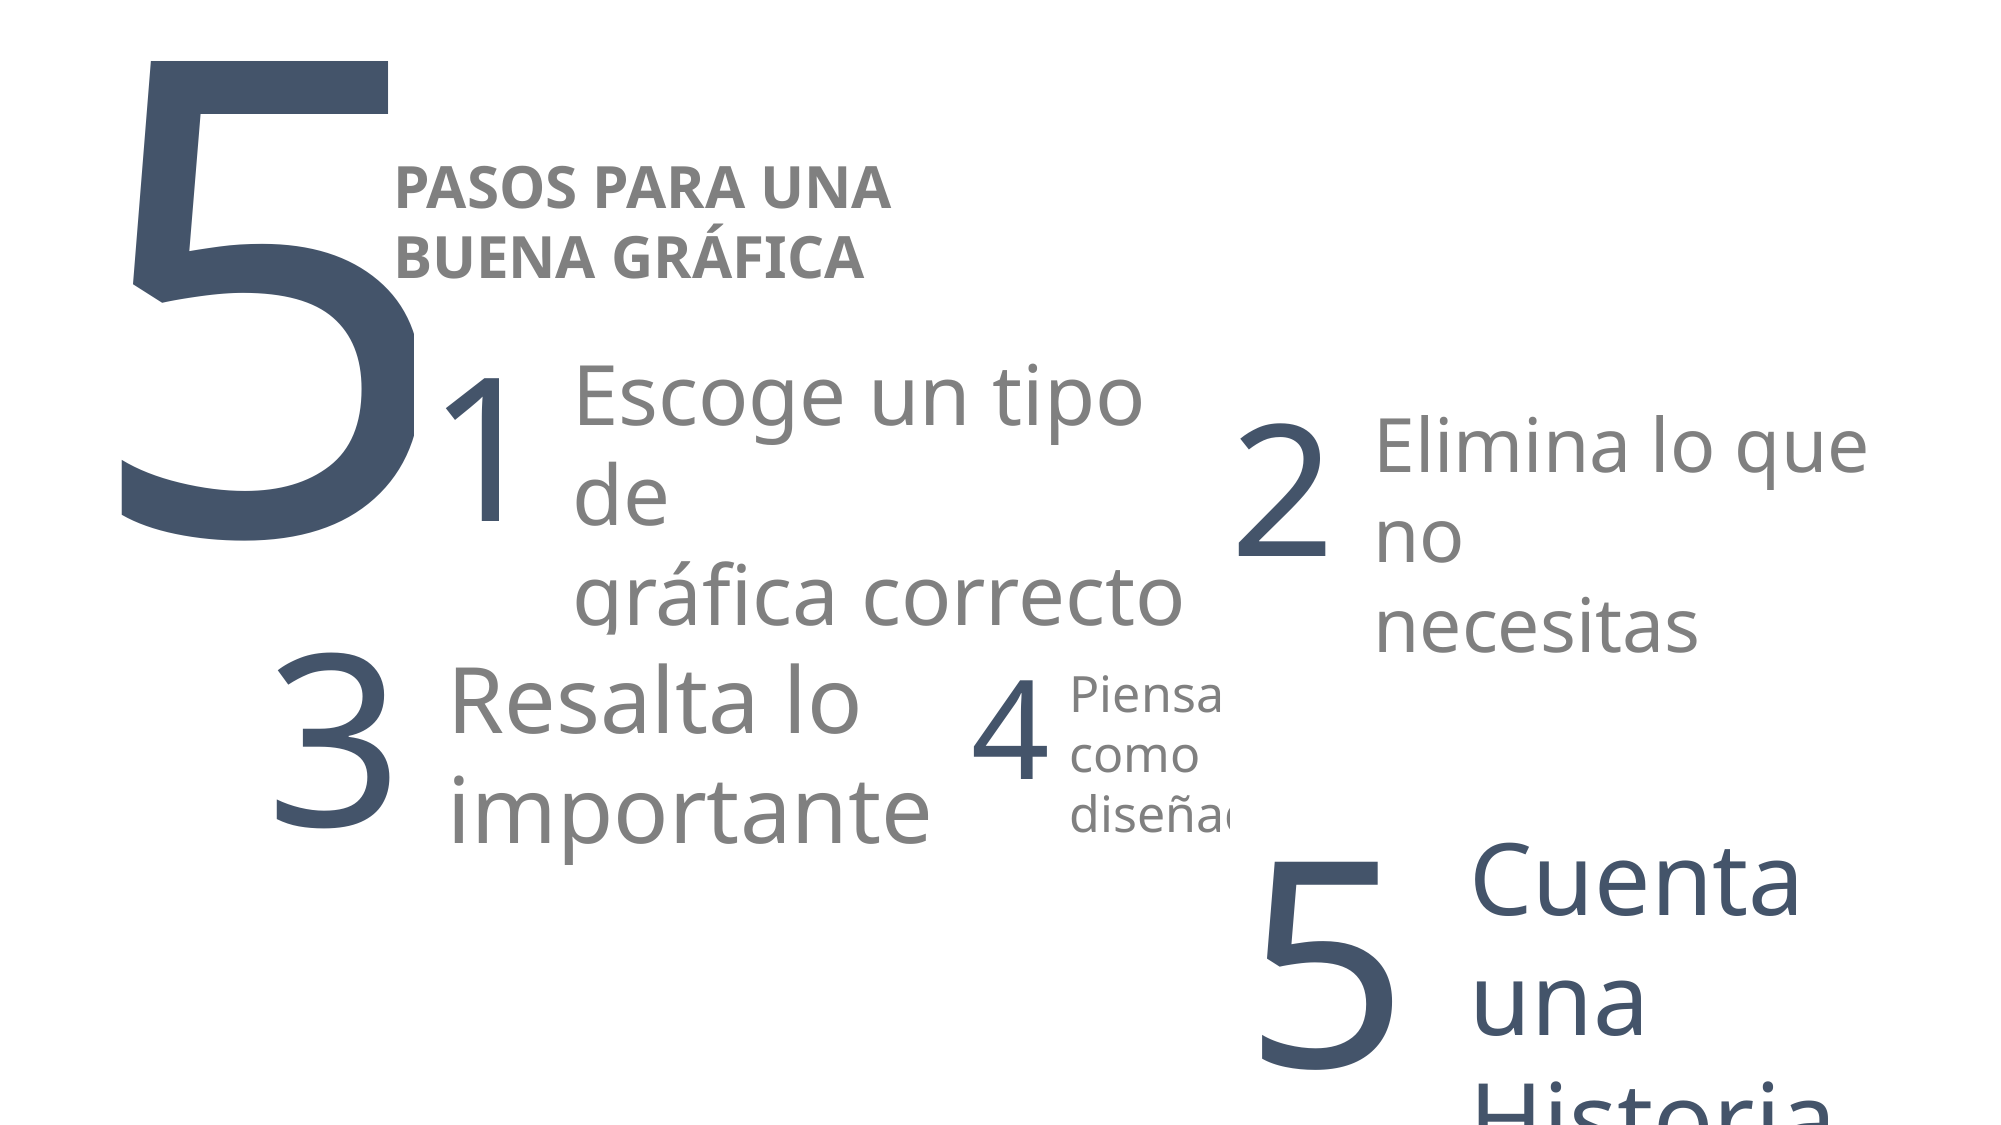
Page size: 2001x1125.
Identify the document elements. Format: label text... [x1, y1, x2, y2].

text_box Escoge un tipo de gráfica correcto [557, 334, 1216, 618]
text_box 5 [1230, 772, 1344, 927]
text_box PASOS PARA UNA BUENA GRÁFICA [378, 143, 934, 298]
text_box Resalta lo importante [433, 634, 1028, 832]
text_box Cuenta una Historia [1454, 807, 2000, 1035]
text_box Elimina lo que no necesitas [1358, 390, 1937, 558]
text_box 4 [956, 634, 1071, 790]
text_box 3 [251, 579, 366, 734]
text_box 1 [414, 313, 633, 600]
text_box Piensa como diseñador [1054, 654, 1330, 858]
text_box 2 [1215, 365, 1330, 521]
title 5 [65, 23, 415, 617]
